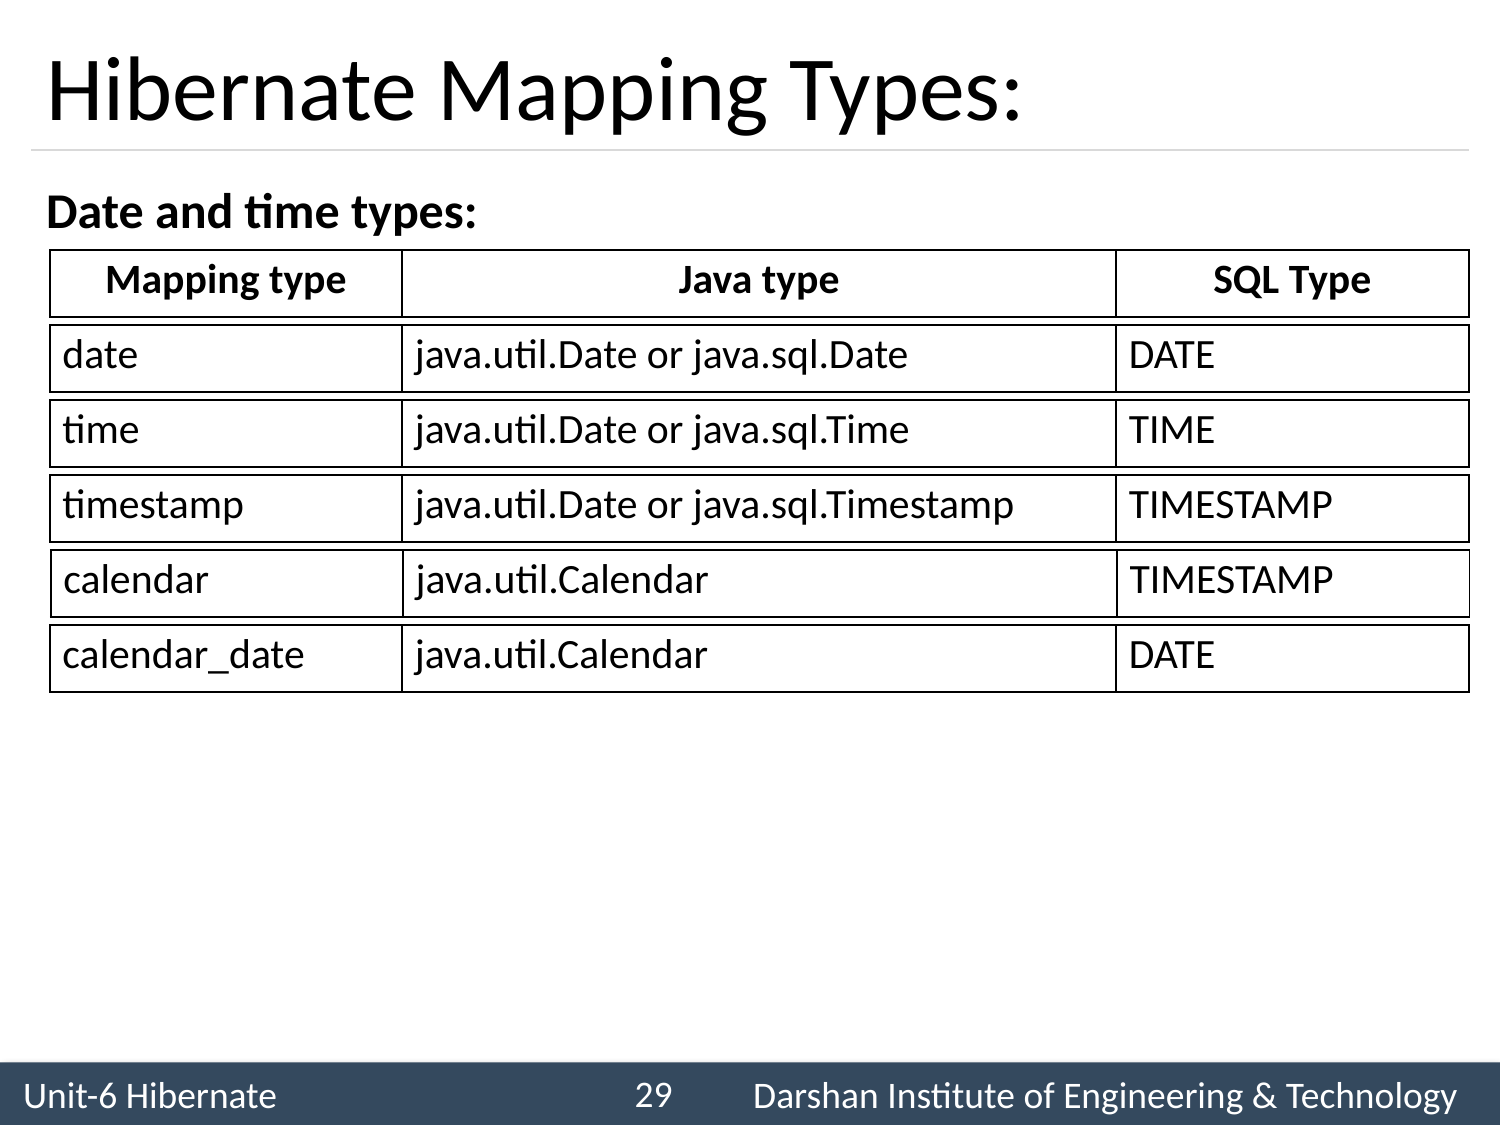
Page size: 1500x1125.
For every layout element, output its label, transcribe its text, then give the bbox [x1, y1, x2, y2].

slide_number 29 [587, 1062, 688, 1123]
table_header java.util.Date or java.sql.Date [403, 326, 1115, 391]
table_header date [51, 326, 401, 391]
table_header Java type [403, 251, 1115, 316]
table_header java.util.Calendar [403, 626, 1115, 691]
table_header DATE [1117, 626, 1468, 691]
title Hibernate Mapping Types: [31, 17, 1469, 150]
list Date and time types: [31, 162, 1469, 1038]
table_header TIMESTAMP [1117, 476, 1468, 541]
table_header java.util.Date or java.sql.Timestamp [403, 476, 1115, 541]
table_header time [51, 401, 401, 466]
table_header calendar_date [51, 626, 401, 691]
table_header TIMESTAMP [1118, 551, 1469, 616]
table_header java.util.Date or java.sql.Time [403, 401, 1115, 466]
table_header calendar [52, 551, 402, 616]
table_header TIME [1117, 401, 1468, 466]
table_header SQL Type [1117, 251, 1468, 316]
table_header timestamp [51, 476, 401, 541]
table_header DATE [1117, 326, 1468, 391]
table_header java.util.Calendar [404, 551, 1116, 616]
table_header Mapping type [51, 251, 401, 316]
